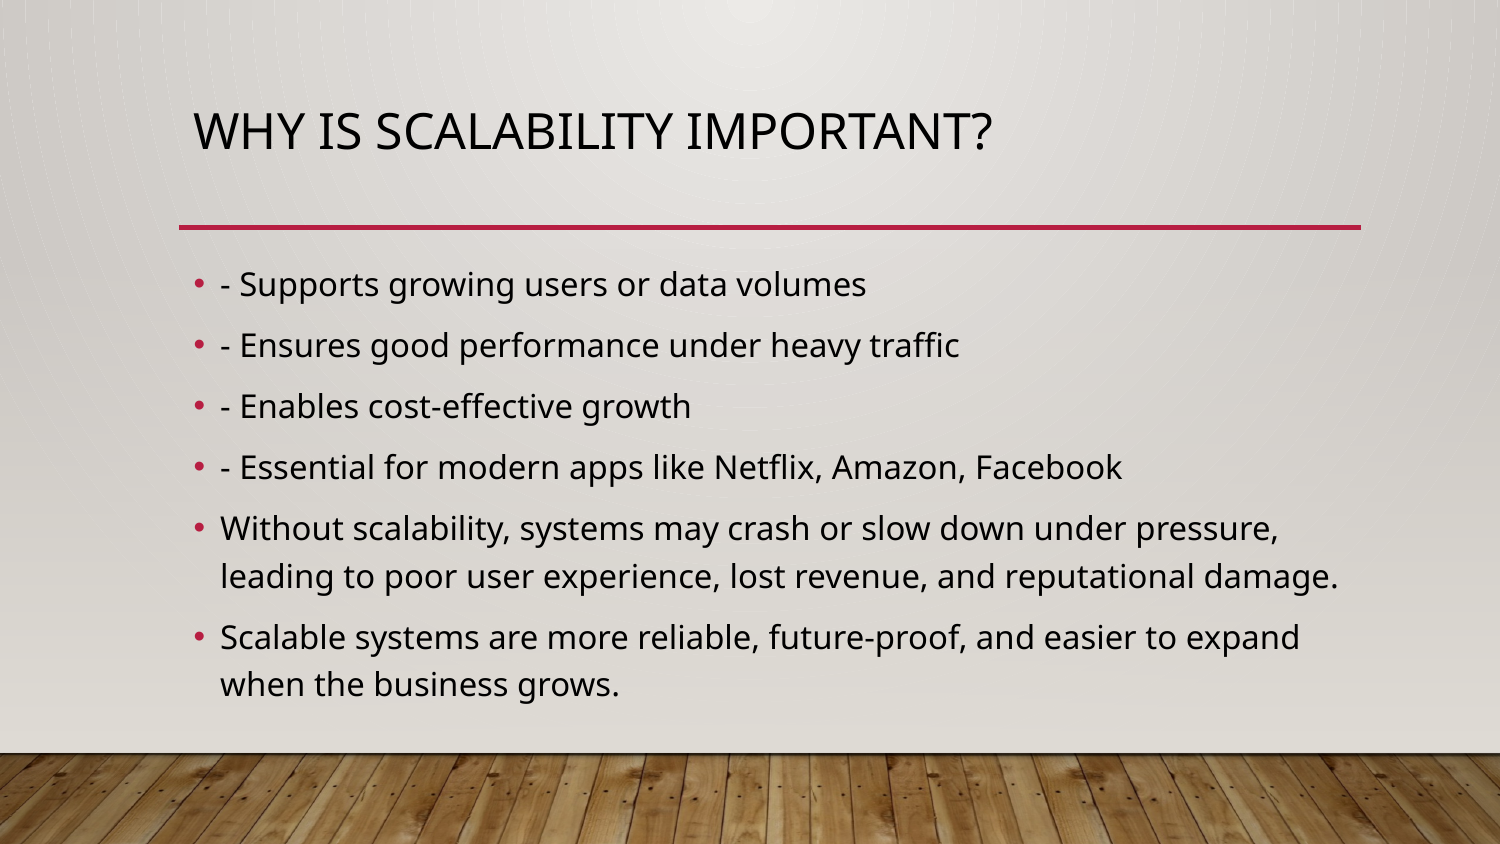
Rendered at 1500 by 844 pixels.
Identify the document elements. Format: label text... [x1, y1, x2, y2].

list - Supports growing users or data volumes - Ensures good performance under heavy traffic - Enables cost-effective growth - Essential for modern apps like Netflix, Amazon, Facebook Without scalability, systems may crash or slow down under pressure, leading to poor user experience, lost revenue, and reputational damage. Scalable systems are more reliable, future-proof, and easier to expand when the business grows. [178, 247, 1361, 745]
picture [0, 753, 1500, 844]
title Why is Scalability Important? [178, 98, 1361, 229]
